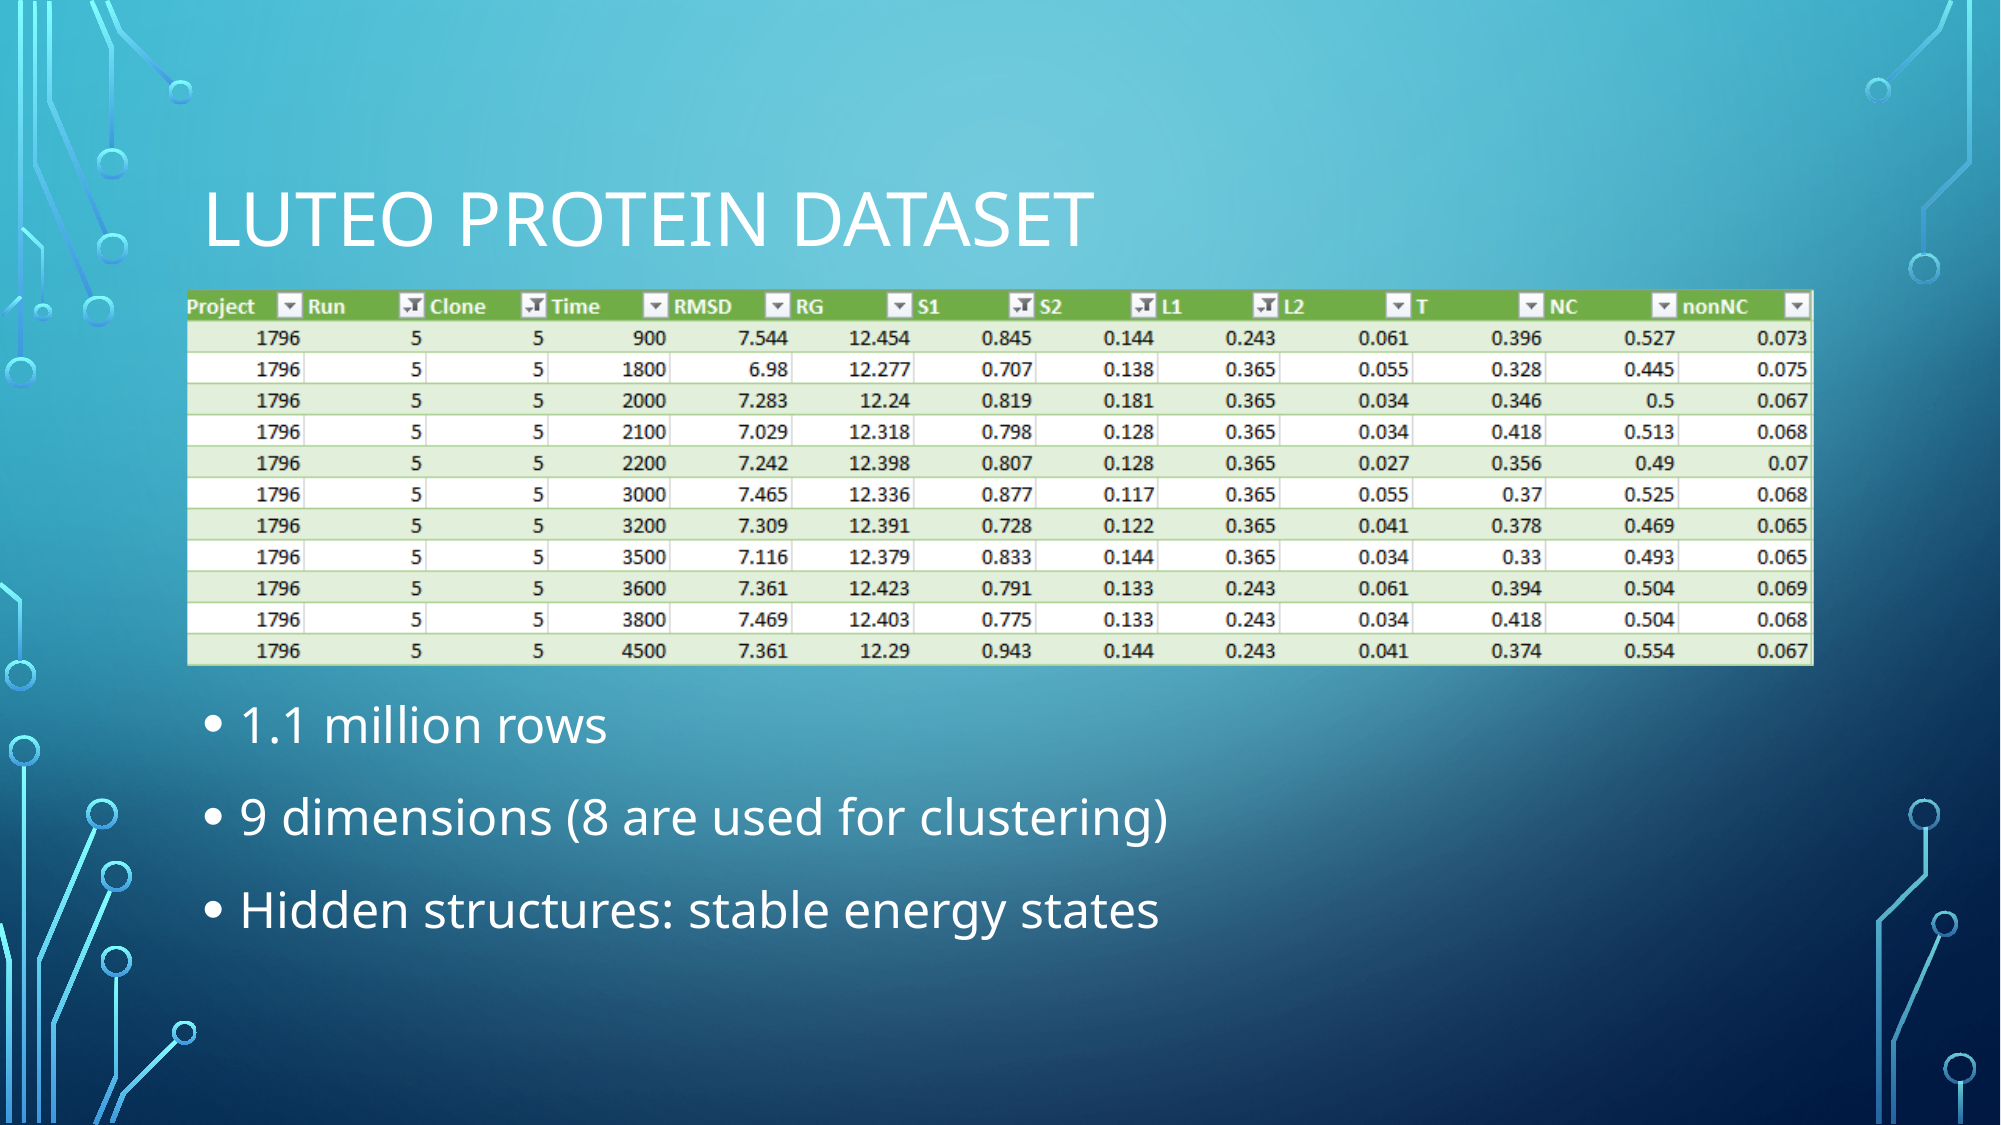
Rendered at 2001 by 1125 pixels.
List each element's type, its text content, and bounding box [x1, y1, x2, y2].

picture [186, 289, 1814, 667]
title Luteo protein dataset [187, 101, 1813, 289]
list 1.1 million rows 9 dimensions (8 are used for clustering) Hidden structures: stable energy states [187, 673, 1813, 963]
